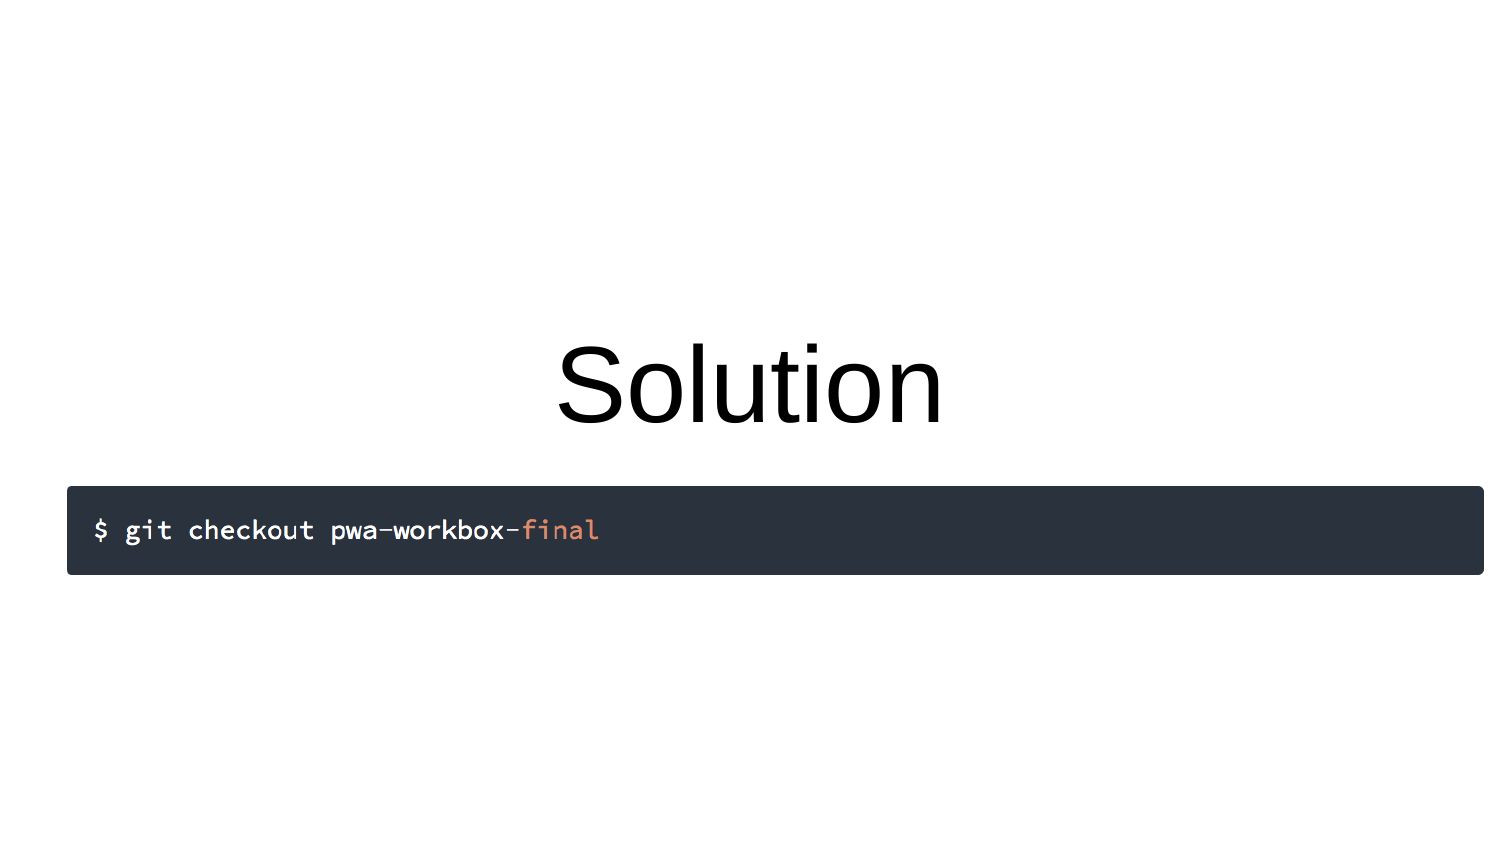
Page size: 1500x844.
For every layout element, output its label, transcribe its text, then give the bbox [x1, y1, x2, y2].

picture [50, 475, 1500, 584]
title Solution [51, 122, 1449, 459]
